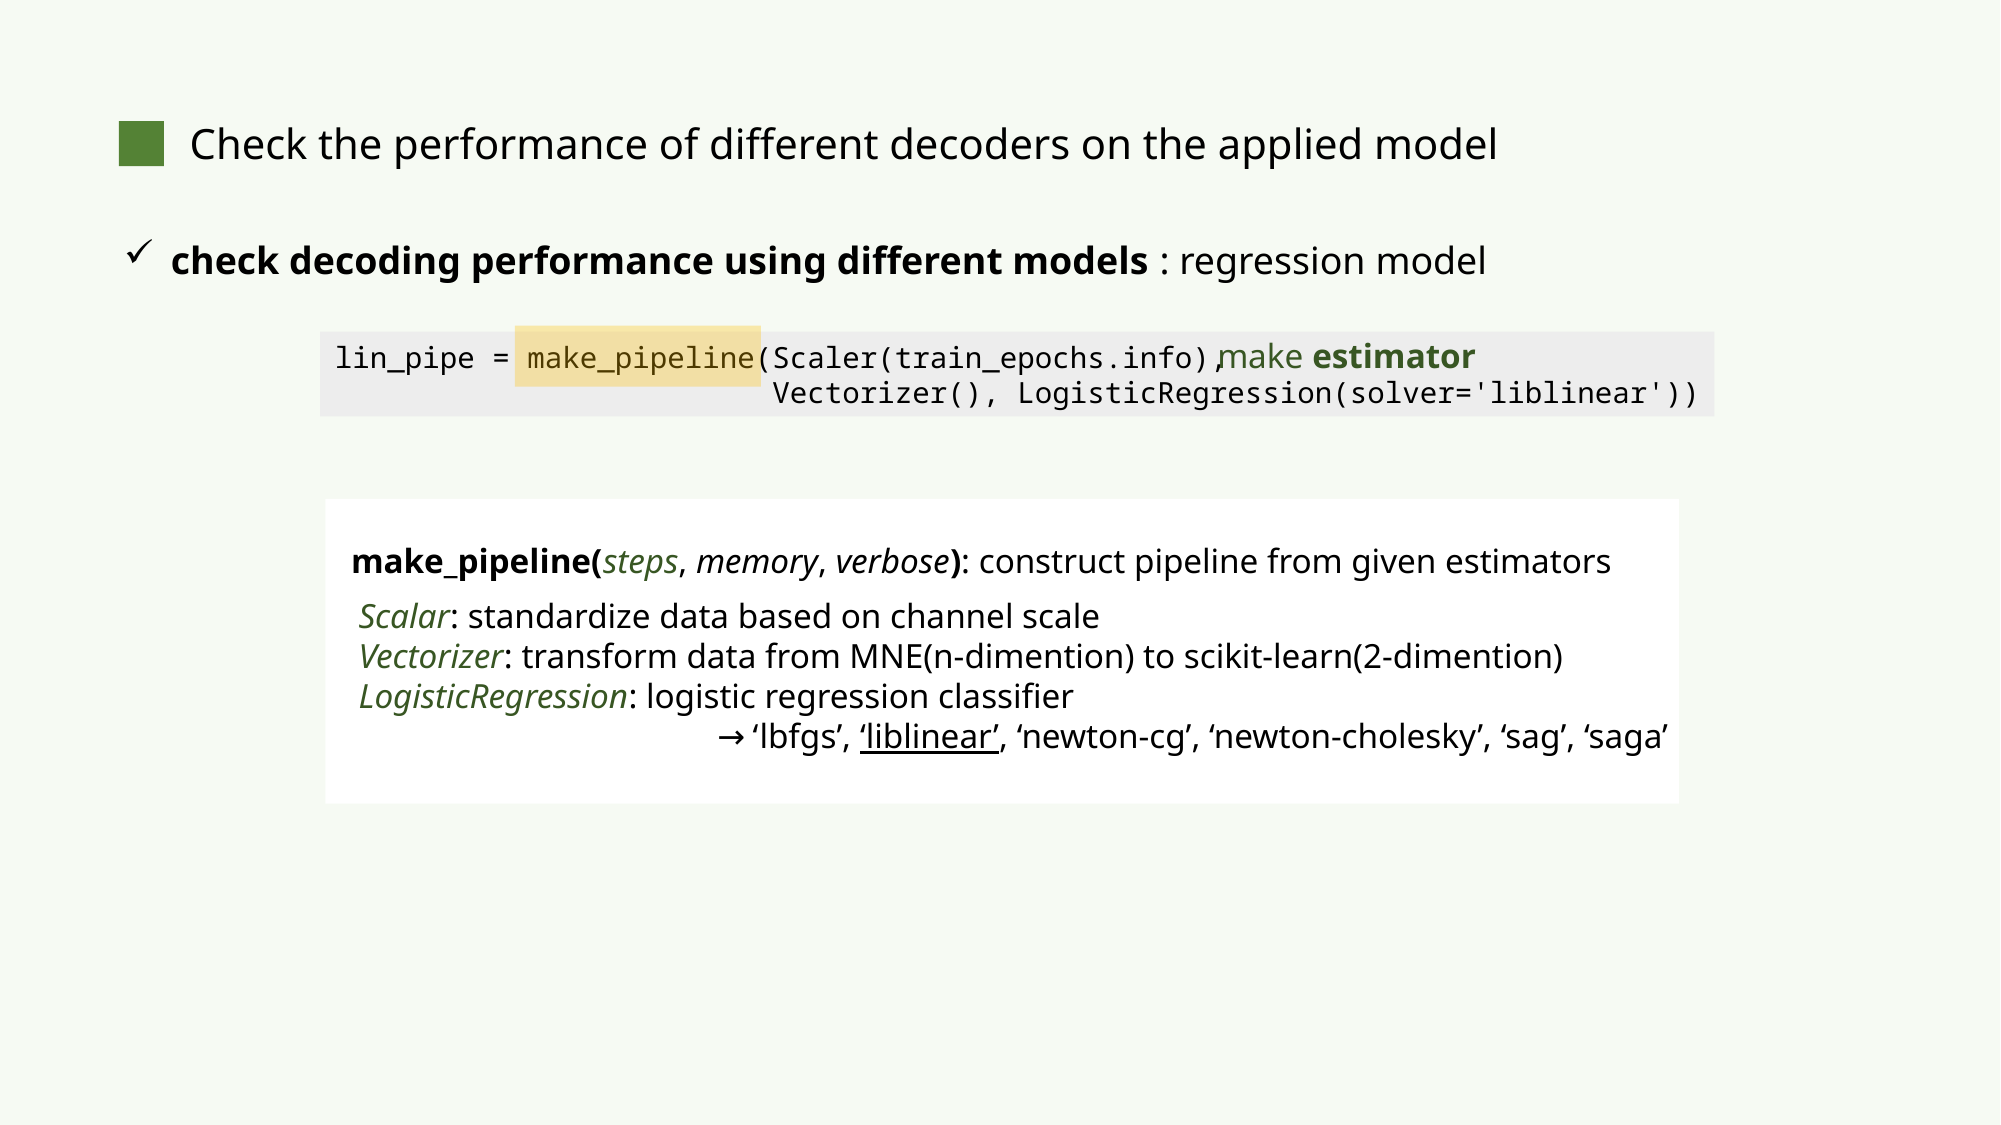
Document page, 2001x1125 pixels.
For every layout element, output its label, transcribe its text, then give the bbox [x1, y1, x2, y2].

text_box [118, 120, 165, 167]
text_box Check the performance of different decoders on the applied model [153, 110, 1514, 176]
text_box make estimator [1202, 328, 1491, 383]
text_box [514, 324, 762, 388]
text_box make_pipeline(steps, memory, verbose): construct pipeline from given estimators [336, 532, 1628, 588]
text_box lin_pipe = make_pipeline(Scaler(train_epochs.info), Vectorizer(), LogisticRegression(solver='liblinear')) [320, 331, 1715, 417]
text_box [324, 498, 1680, 805]
text_box check decoding performance using different models : regression model [109, 229, 1503, 290]
text_box Scalar: standardize data based on channel scale Vectorizer: transform data from MNE(n-dimention) to scikit-learn(2-dimention) LogisticRegression: logistic regression classifier → ‘lbfgs’, ‘liblinear’, ‘newton-cg’, ‘newton-cholesky’, ‘sag’, ‘saga’ [343, 588, 1684, 763]
